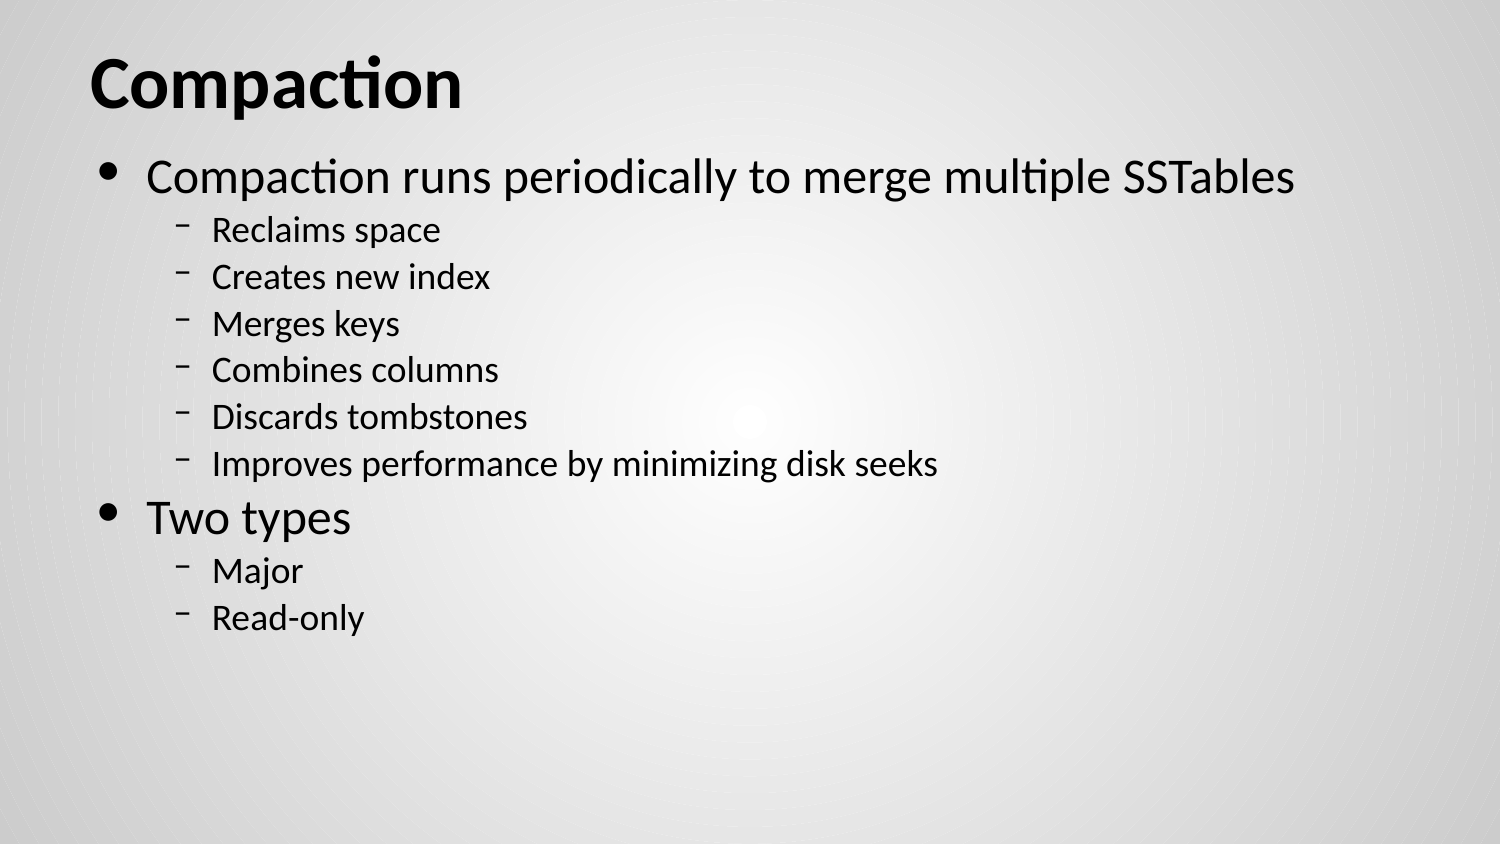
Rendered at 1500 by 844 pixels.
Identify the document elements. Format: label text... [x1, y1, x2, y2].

title Compaction [75, 25, 1425, 131]
list Compaction runs periodically to merge multiple SSTables Reclaims space Creates new index Merges keys Combines columns Discards tombstones Improves performance by minimizing disk seeks Two types Major Read-only [75, 147, 1425, 566]
